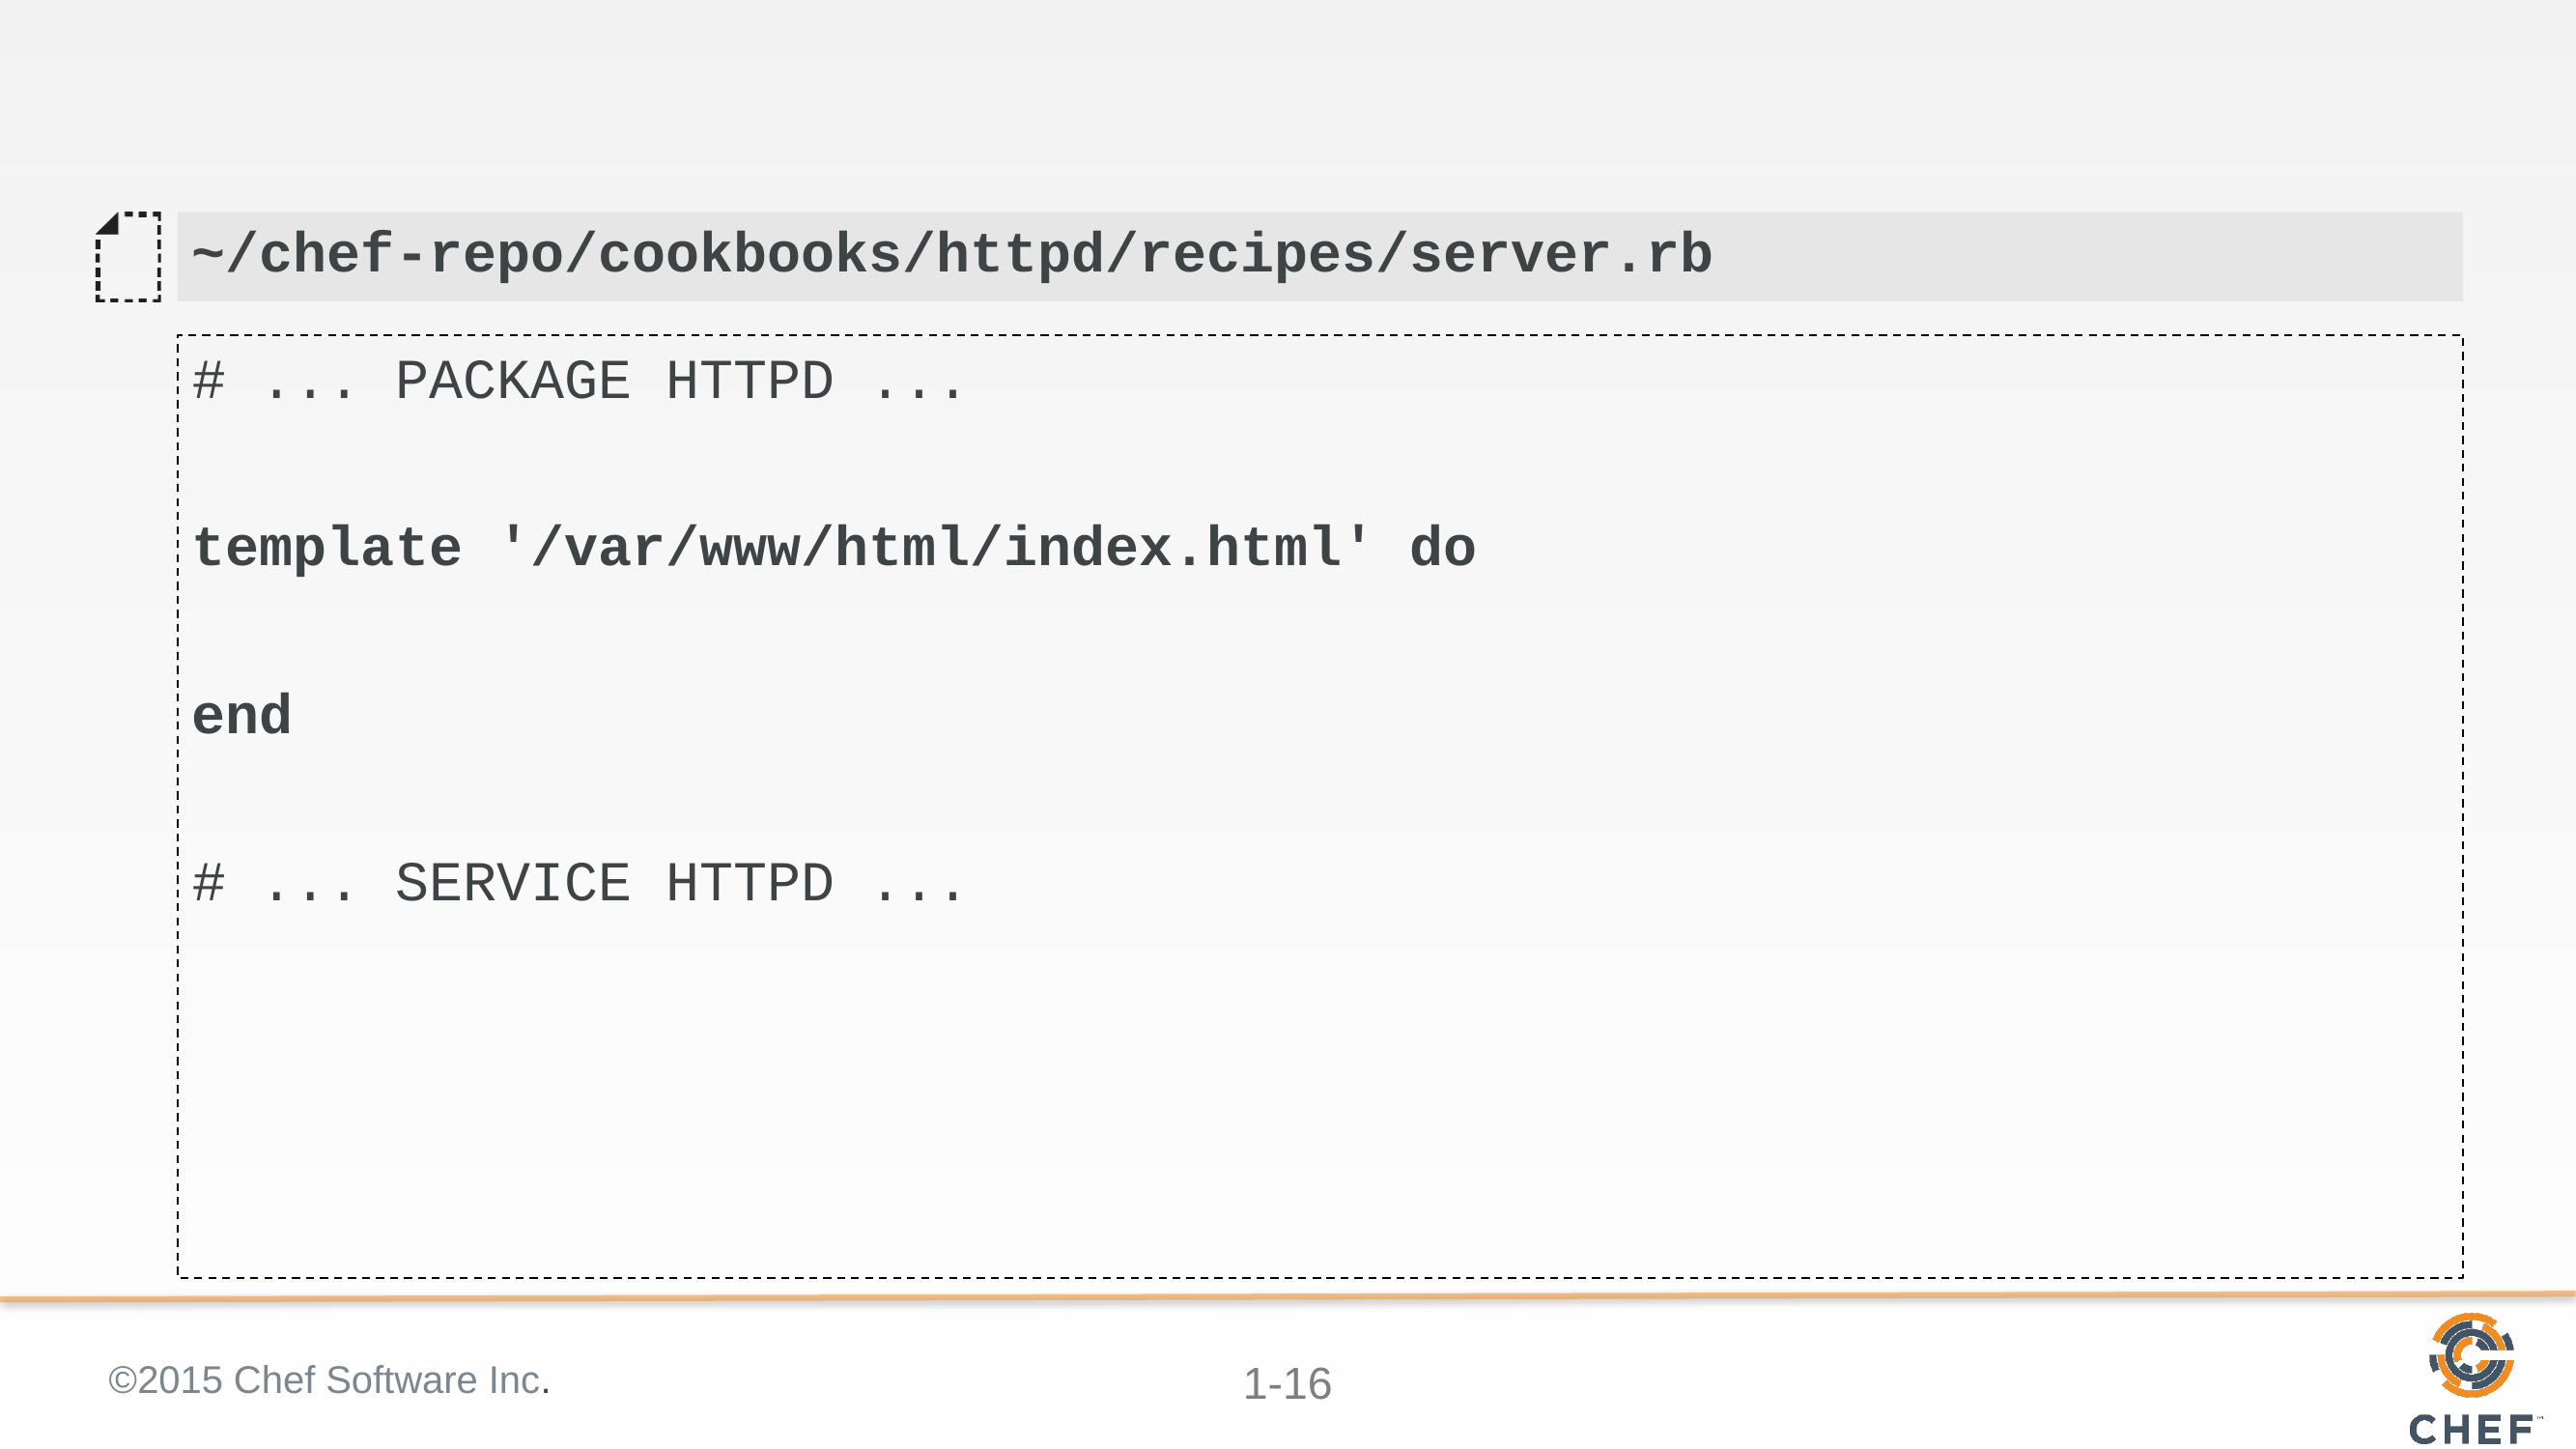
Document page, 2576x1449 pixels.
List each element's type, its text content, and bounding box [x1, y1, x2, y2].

picture [2399, 1297, 2551, 1449]
list ~/chef-repo/cookbooks/httpd/recipes/server.rb [177, 212, 2463, 302]
list # ... PACKAGE HTTPD ... template '/var/www/html/index.html' do end # ... SERVICE HTTPD ... [177, 334, 2464, 1279]
